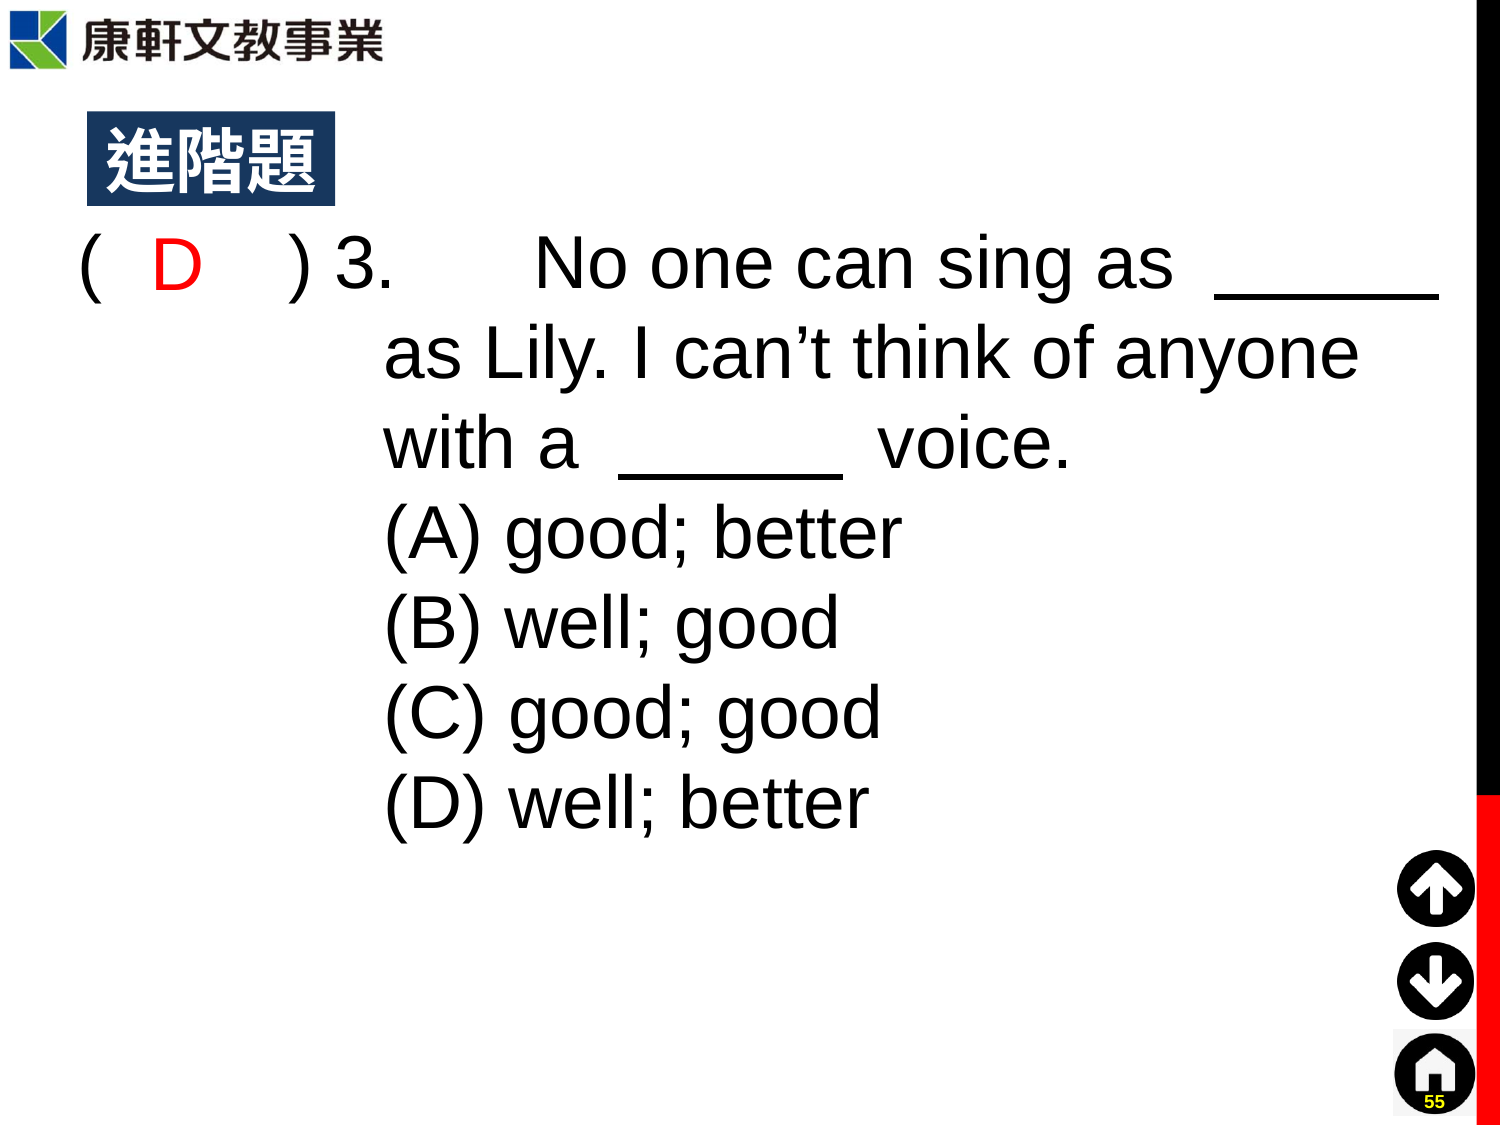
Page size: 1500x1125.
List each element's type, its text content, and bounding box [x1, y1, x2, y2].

text_box D [107, 223, 249, 314]
picture [1397, 850, 1475, 928]
picture [1396, 942, 1475, 1020]
text_box ( ) 3. No one can sing as as Lily. I can’t think of anyone with a voice. (A) good; better (B) well; good (C) good; good (D) well; better [58, 206, 1477, 852]
text_box 進階題 [85, 109, 337, 206]
picture [8, 9, 387, 70]
picture [1393, 1029, 1476, 1116]
